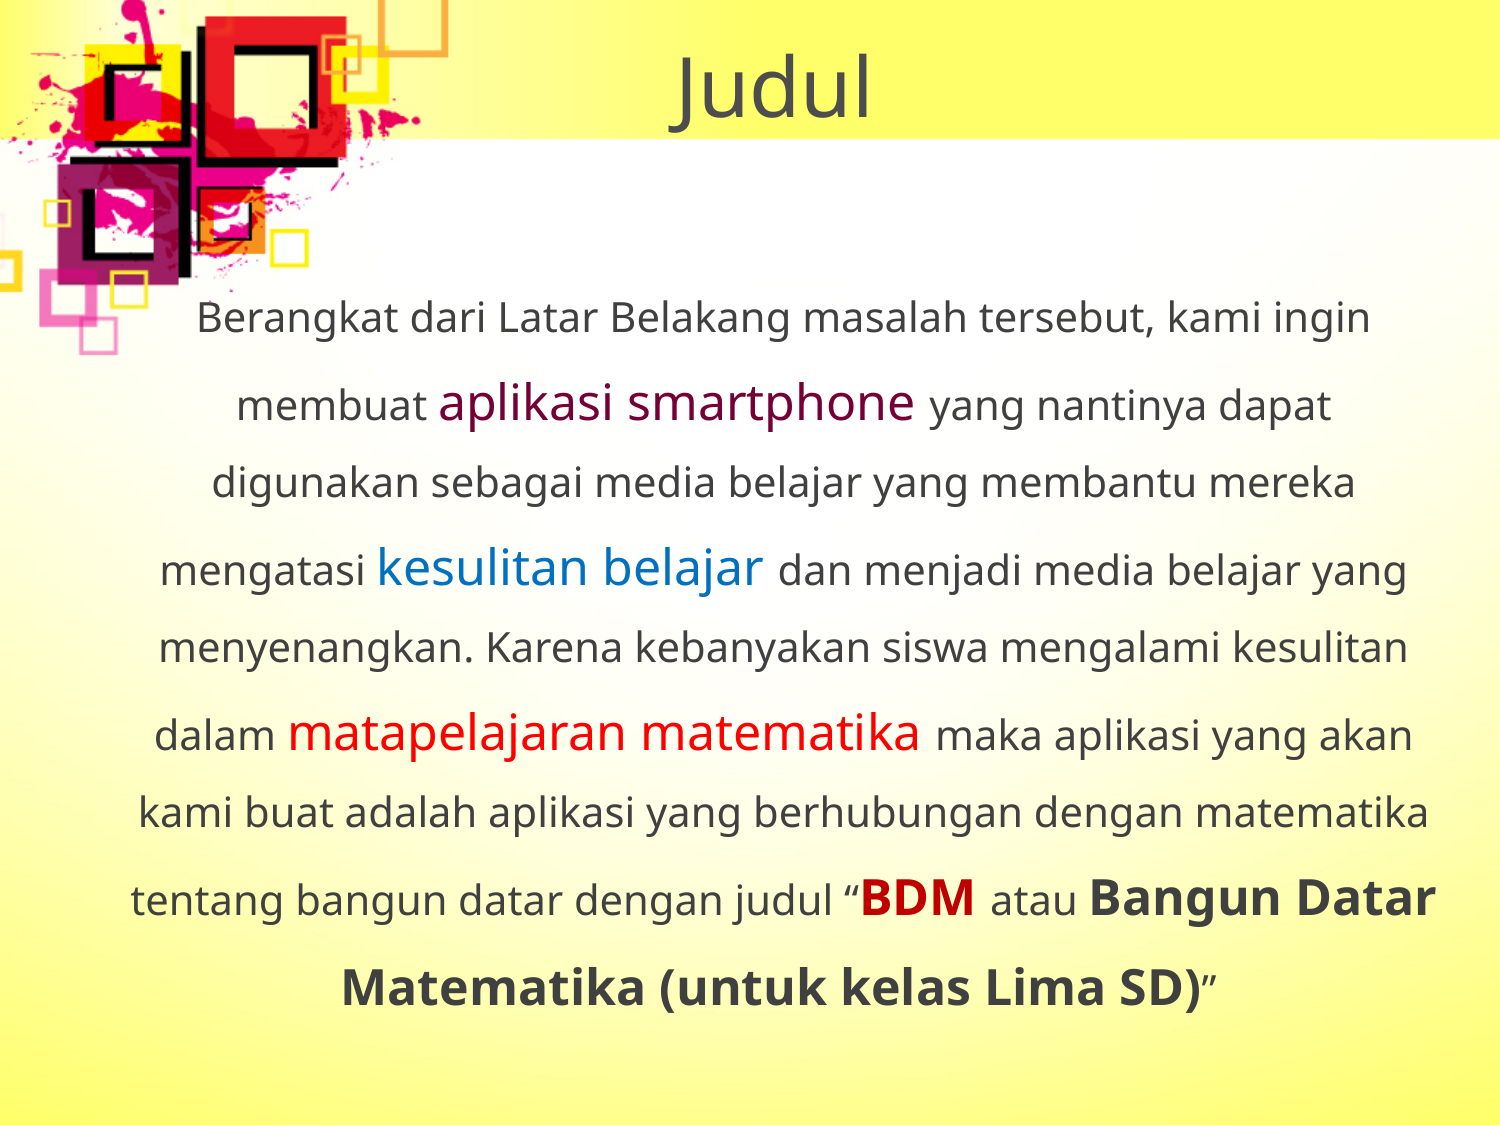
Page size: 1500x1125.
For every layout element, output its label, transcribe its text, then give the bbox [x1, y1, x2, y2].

title Judul [174, 24, 1376, 143]
list Berangkat dari Latar Belakang masalah tersebut, kami ingin membuat aplikasi smartphone yang nantinya dapat digunakan sebagai media belajar yang membantu mereka mengatasi kesulitan belajar dan menjadi media belajar yang menyenangkan. Karena kebanyakan siswa mengalami kesulitan dalam matapelajaran matematika maka aplikasi yang akan kami buat adalah aplikasi yang berhubungan dengan matematika tentang bangun datar dengan judul “BDM atau Bangun Datar Matematika (untuk kelas Lima SD)” [58, 257, 1454, 988]
picture [0, 0, 1500, 1125]
